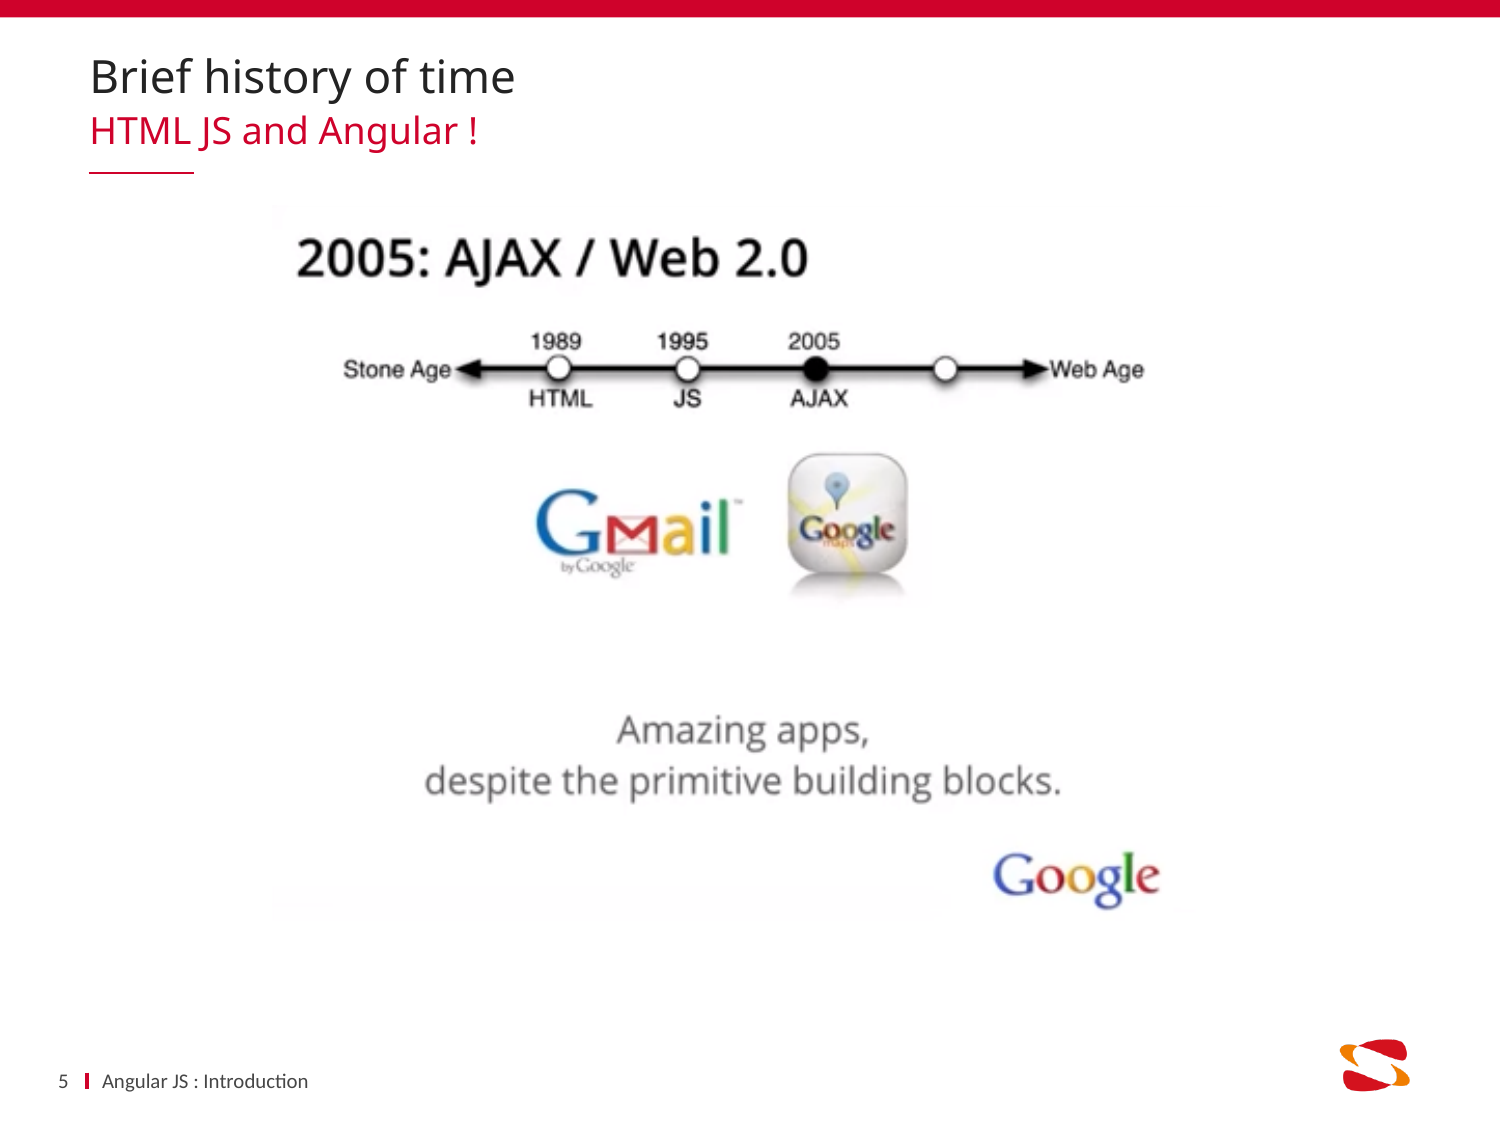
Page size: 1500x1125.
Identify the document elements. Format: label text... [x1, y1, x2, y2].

footer Angular JS : Introduction [87, 1066, 833, 1094]
slide_number 5 [20, 1066, 69, 1094]
picture [1328, 1031, 1421, 1099]
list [272, 205, 1222, 924]
title Brief history of time [89, 51, 1409, 107]
list HTML JS and Angular ! [89, 107, 1409, 152]
